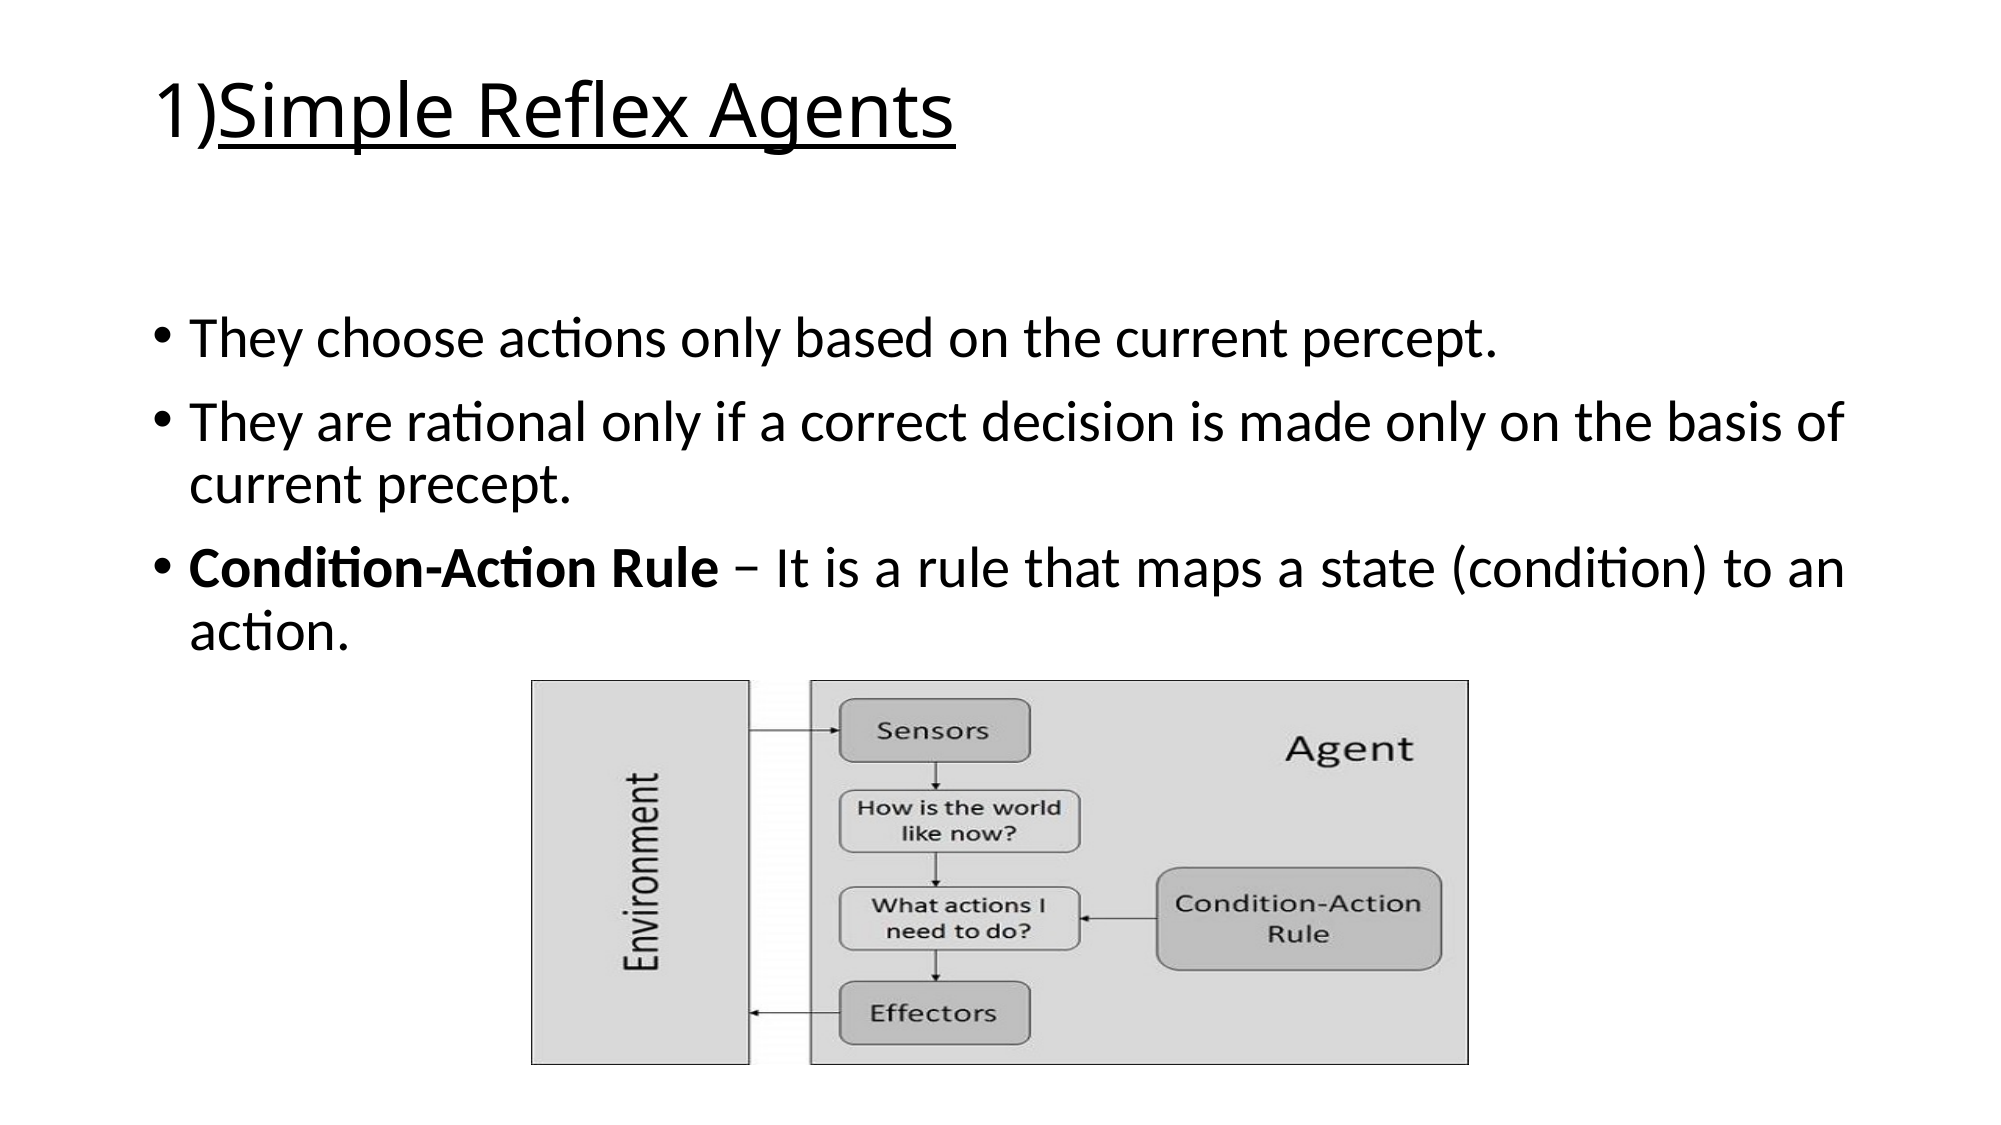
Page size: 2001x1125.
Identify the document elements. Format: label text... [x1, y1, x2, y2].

list They choose actions only based on the current percept. They are rational only if a correct decision is made only on the basis of current precept. Condition-Action Rule − It is a rule that maps a state (condition) to an action. [137, 299, 1863, 1014]
title 1)Simple Reflex Agents [137, 59, 1863, 278]
picture [531, 680, 1469, 1065]
